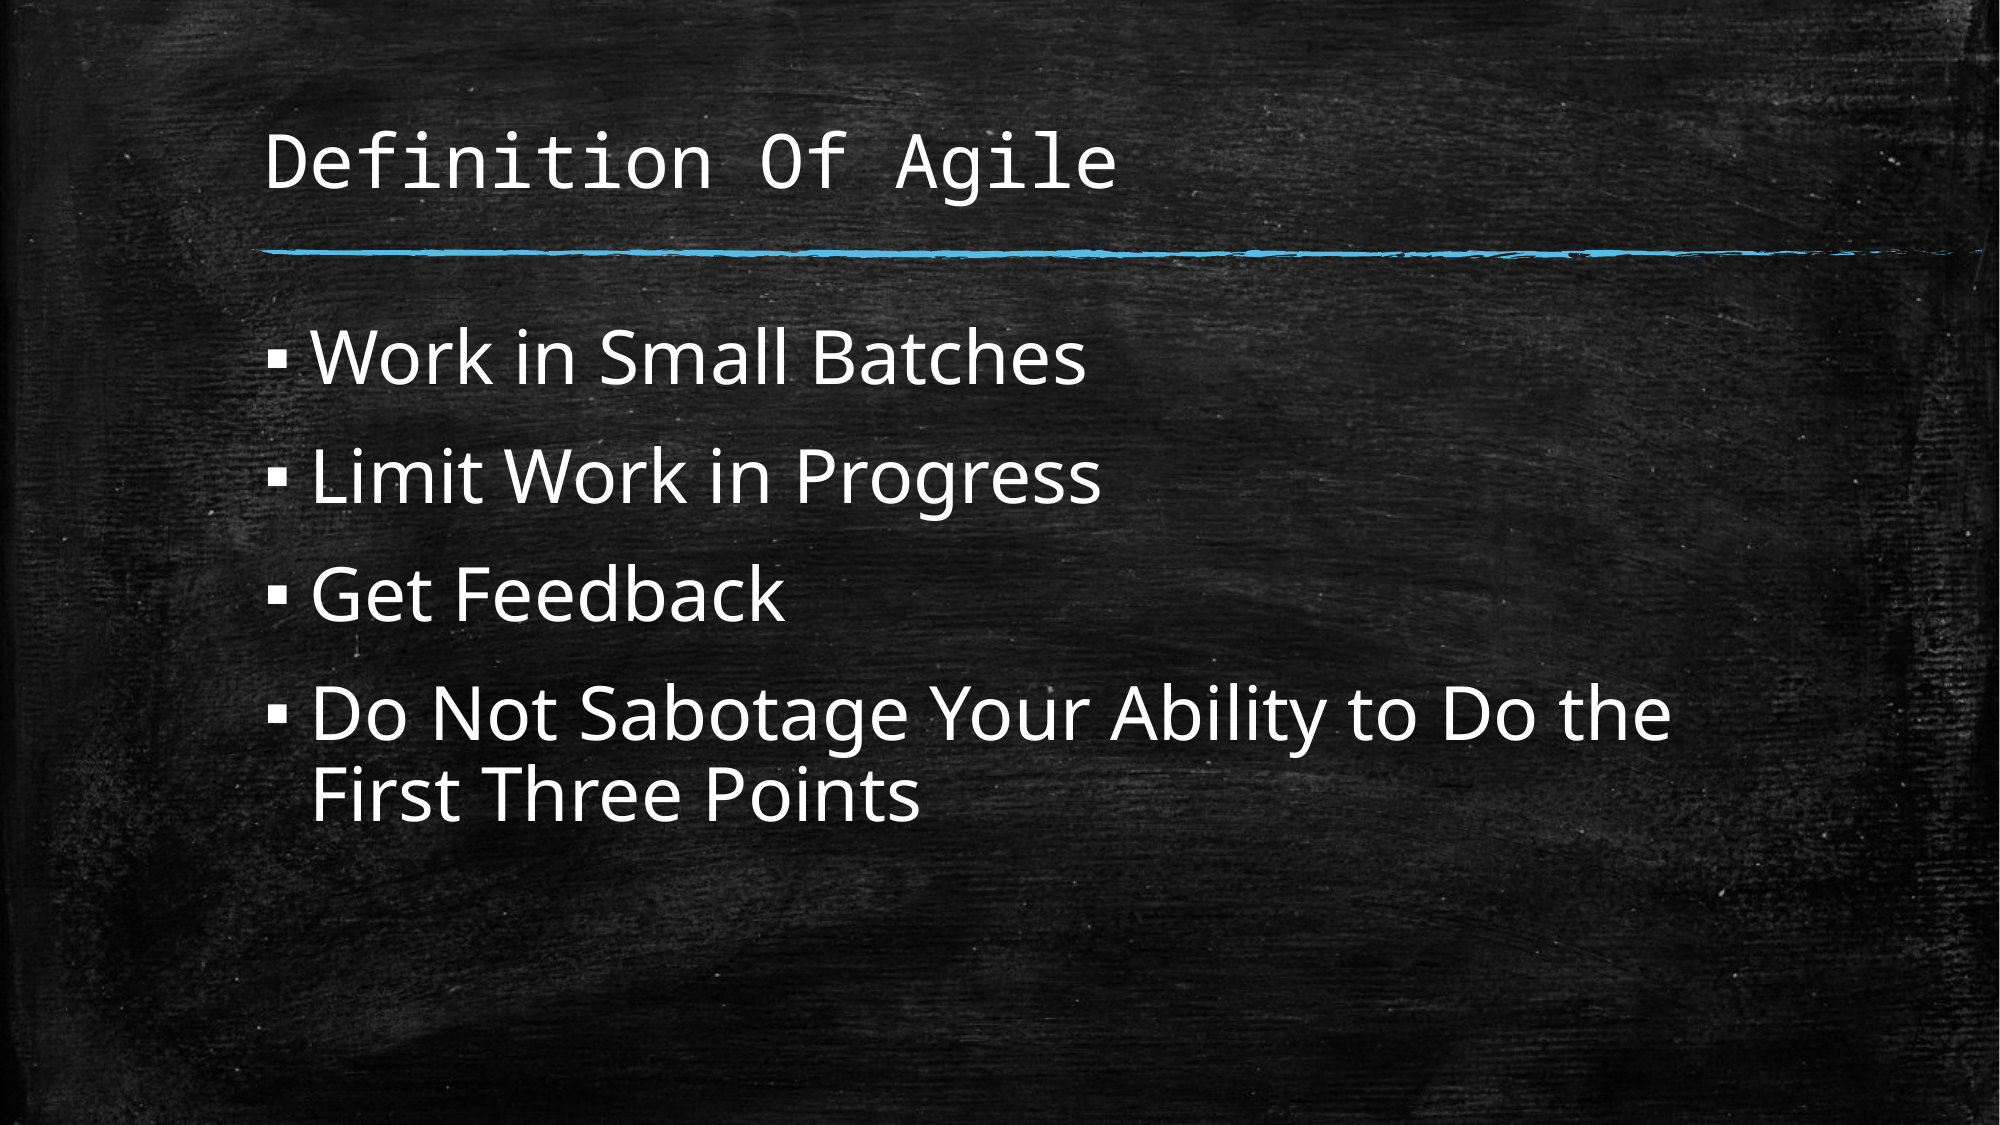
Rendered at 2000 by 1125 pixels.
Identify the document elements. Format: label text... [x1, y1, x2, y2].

list Work in Small Batches Limit Work in Progress Get Feedback Do Not Sabotage Your Ability to Do the First Three Points [249, 312, 1750, 1013]
title Definition Of Agile [249, 45, 1750, 213]
